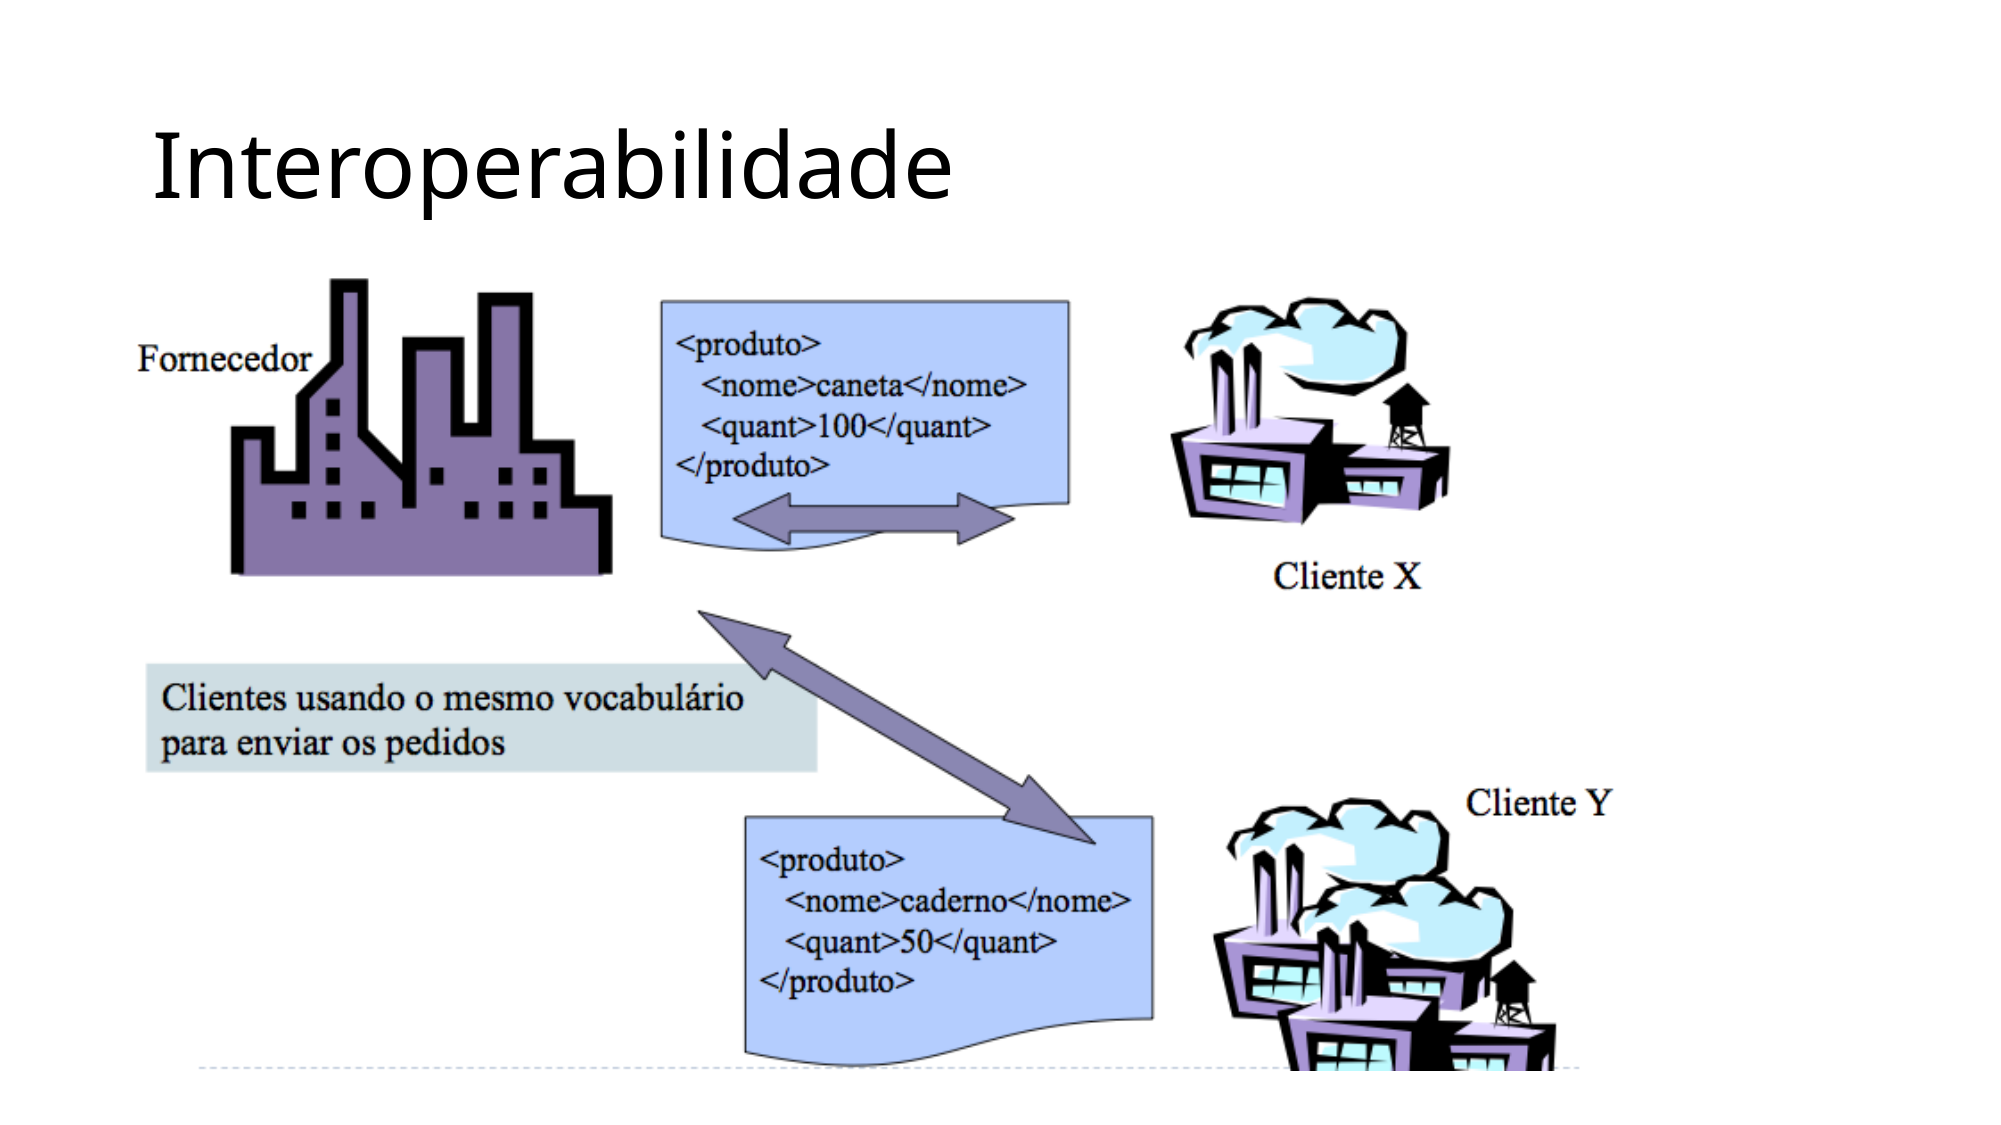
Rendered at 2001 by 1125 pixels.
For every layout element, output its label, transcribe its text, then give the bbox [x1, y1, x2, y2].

title Interoperabilidade [137, 59, 1863, 278]
picture [137, 277, 1617, 1071]
